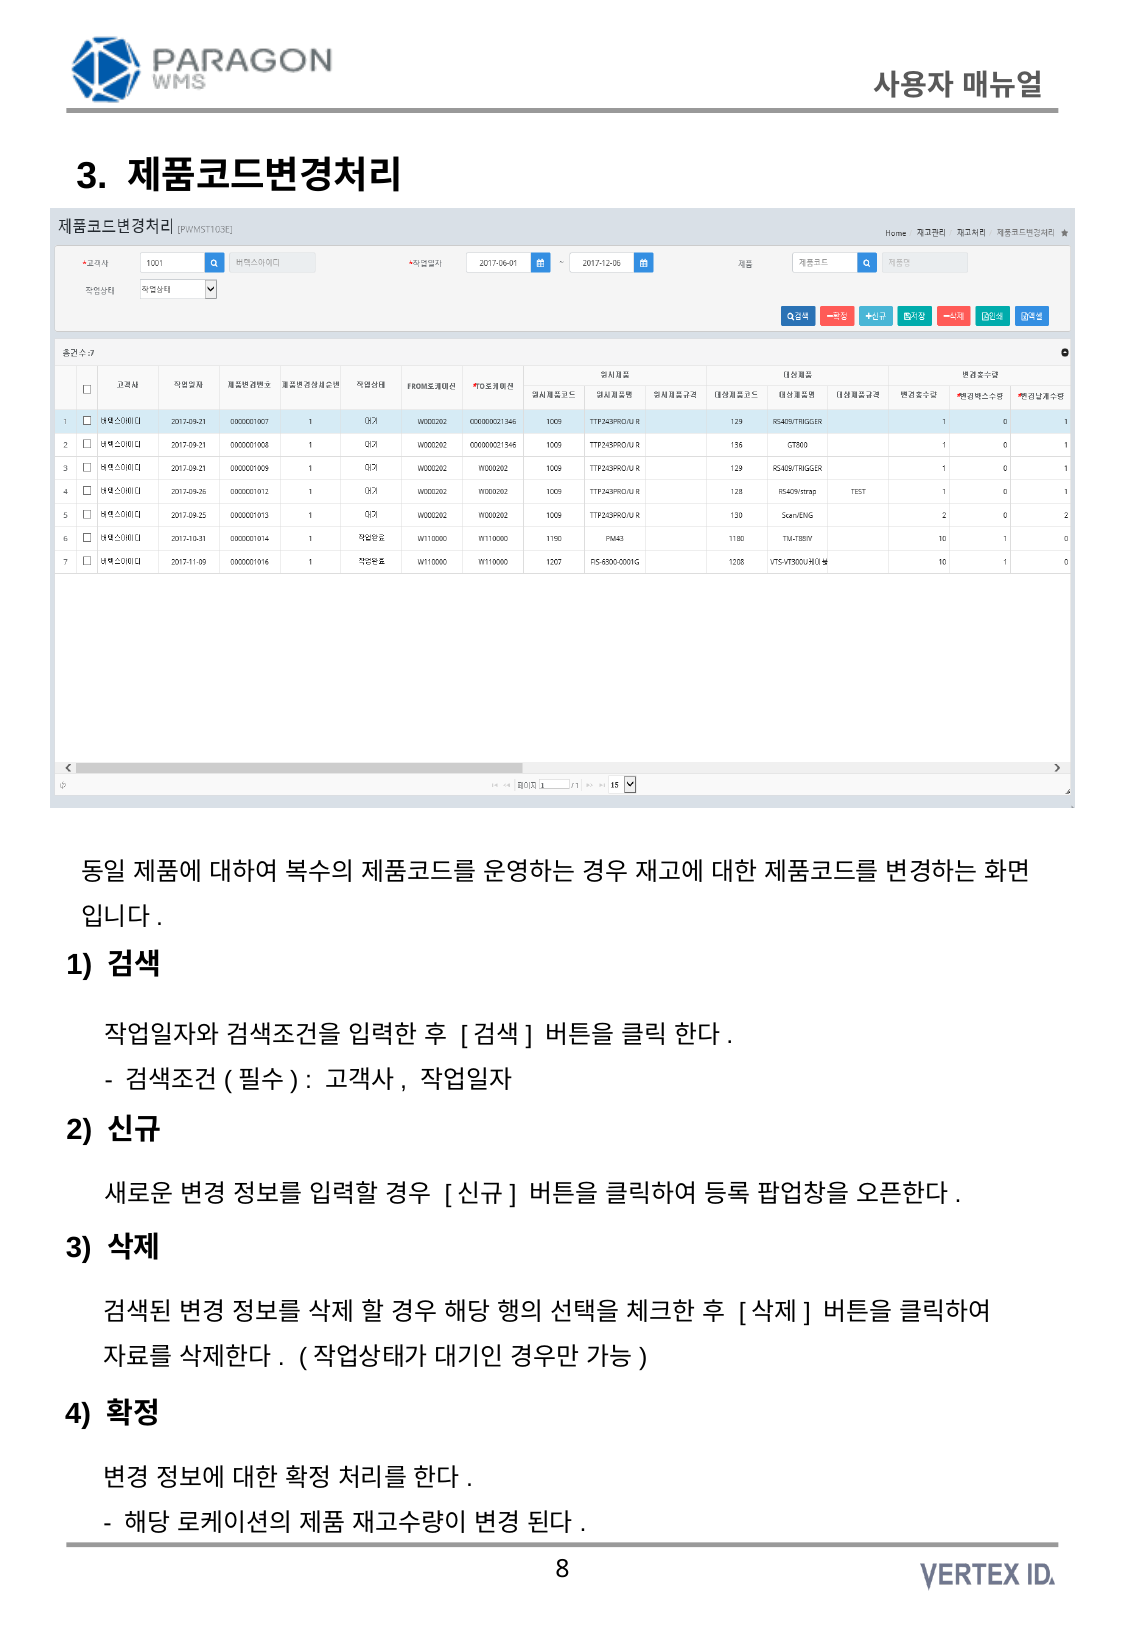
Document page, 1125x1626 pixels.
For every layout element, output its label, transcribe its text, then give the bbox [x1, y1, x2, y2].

text_box 작업일자와 검색조건을 입력한 후 [검색] 버튼을 클릭 한다. - 검색조건(필수) : 고객사, 작업일자 [89, 996, 1075, 1102]
text_box 4) 확정 [50, 1386, 176, 1437]
picture [50, 207, 1075, 809]
picture [66, 35, 340, 106]
text_box 동일 제품에 대하여 복수의 제품코드를 운영하는 경우 재고에 대한 제품코드를 변경하는 화면 입니다. [66, 833, 1075, 938]
text_box 3. 제품코드변경처리 [61, 121, 419, 204]
text_box 1) 검색 [51, 937, 177, 988]
text_box 3) 삭제 [51, 1221, 176, 1271]
text_box 2) 신규 [51, 1103, 177, 1153]
text_box 검색된 변경 정보를 삭제 할 경우 해당 행의 선택을 체크한 후 [삭제] 버튼을 클릭하여 자료를 삭제한다. (작업상태가 대기인 경우만 가능) [89, 1273, 1074, 1378]
text_box 변경 정보에 대한 확정 처리를 한다. - 해당 로케이션의 제품 재고수량이 변경 된다. [88, 1438, 1073, 1544]
text_box 새로운 변경 정보를 입력할 경우 [신규] 버튼을 클릭하여 등록 팝업창을 오픈한다. [89, 1155, 1075, 1215]
